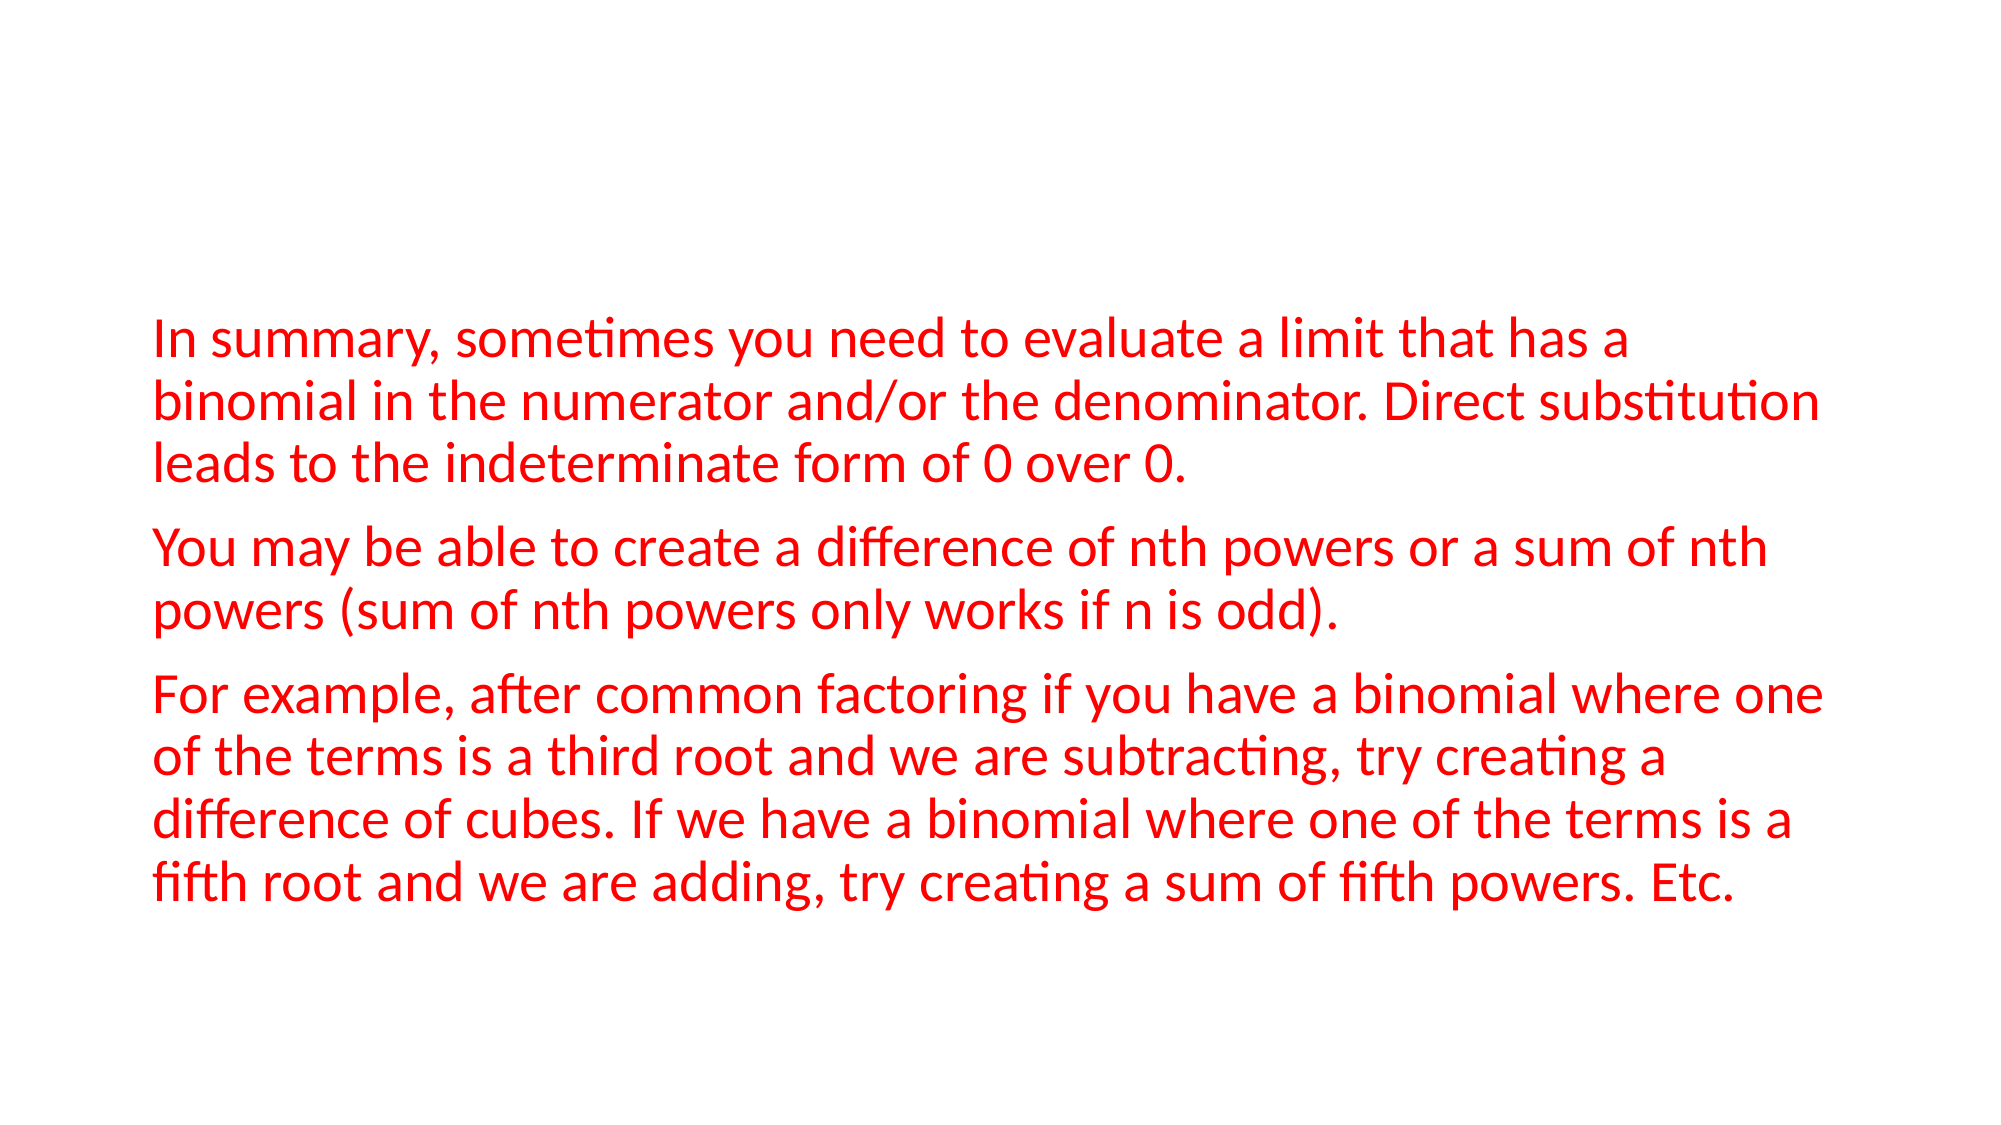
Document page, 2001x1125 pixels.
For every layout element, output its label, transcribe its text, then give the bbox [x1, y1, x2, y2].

list In summary, sometimes you need to evaluate a limit that has a binomial in the numerator and/or the denominator. Direct substitution leads to the indeterminate form of 0 over 0. You may be able to create a difference of nth powers or a sum of nth powers (sum of nth powers only works if n is odd). For example, after common factoring if you have a binomial where one of the terms is a third root and we are subtracting, try creating a difference of cubes. If we have a binomial where one of the terms is a fifth root and we are adding, try creating a sum of fifth powers. Etc. [137, 299, 1863, 1014]
